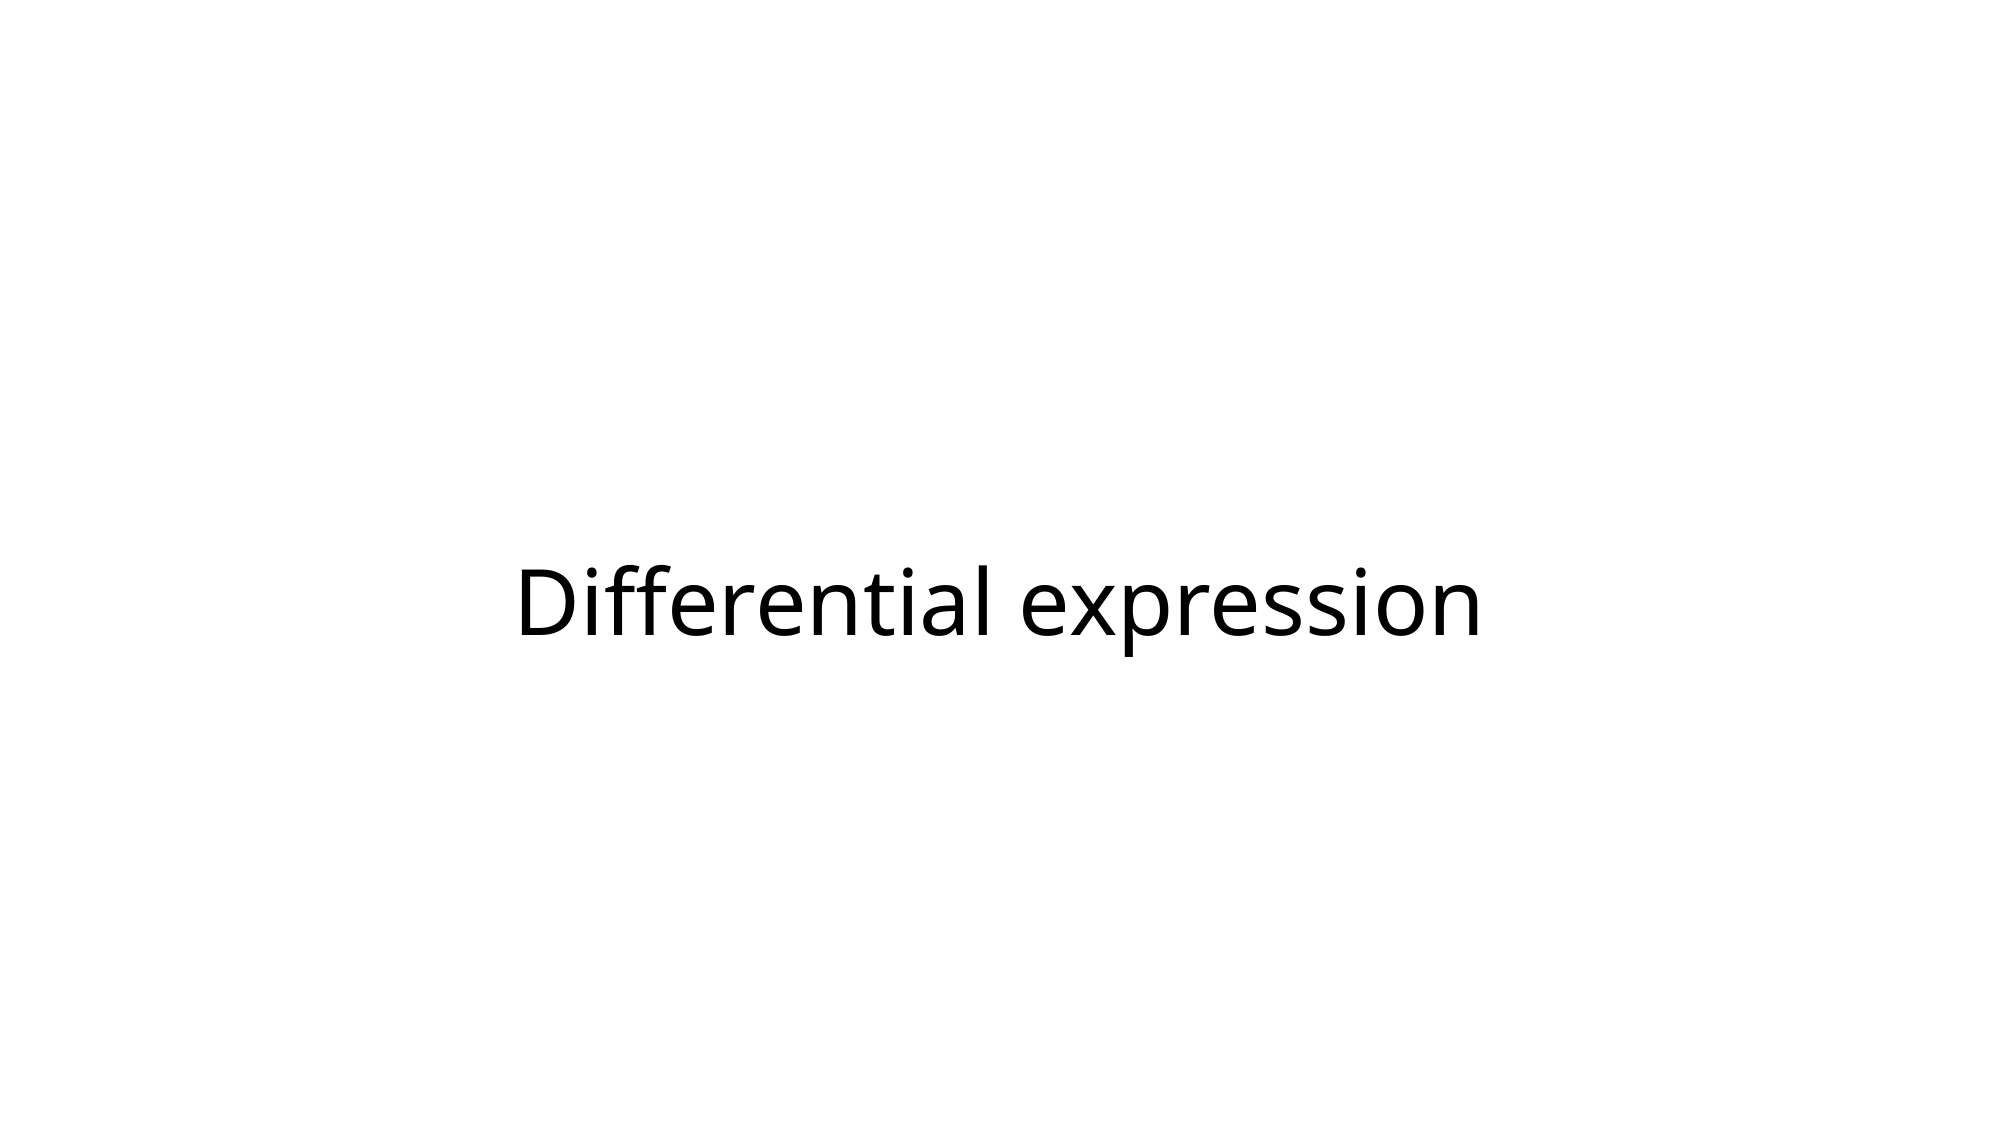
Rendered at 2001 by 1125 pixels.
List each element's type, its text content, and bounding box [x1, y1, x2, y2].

text_box Differential expression [137, 496, 1863, 715]
